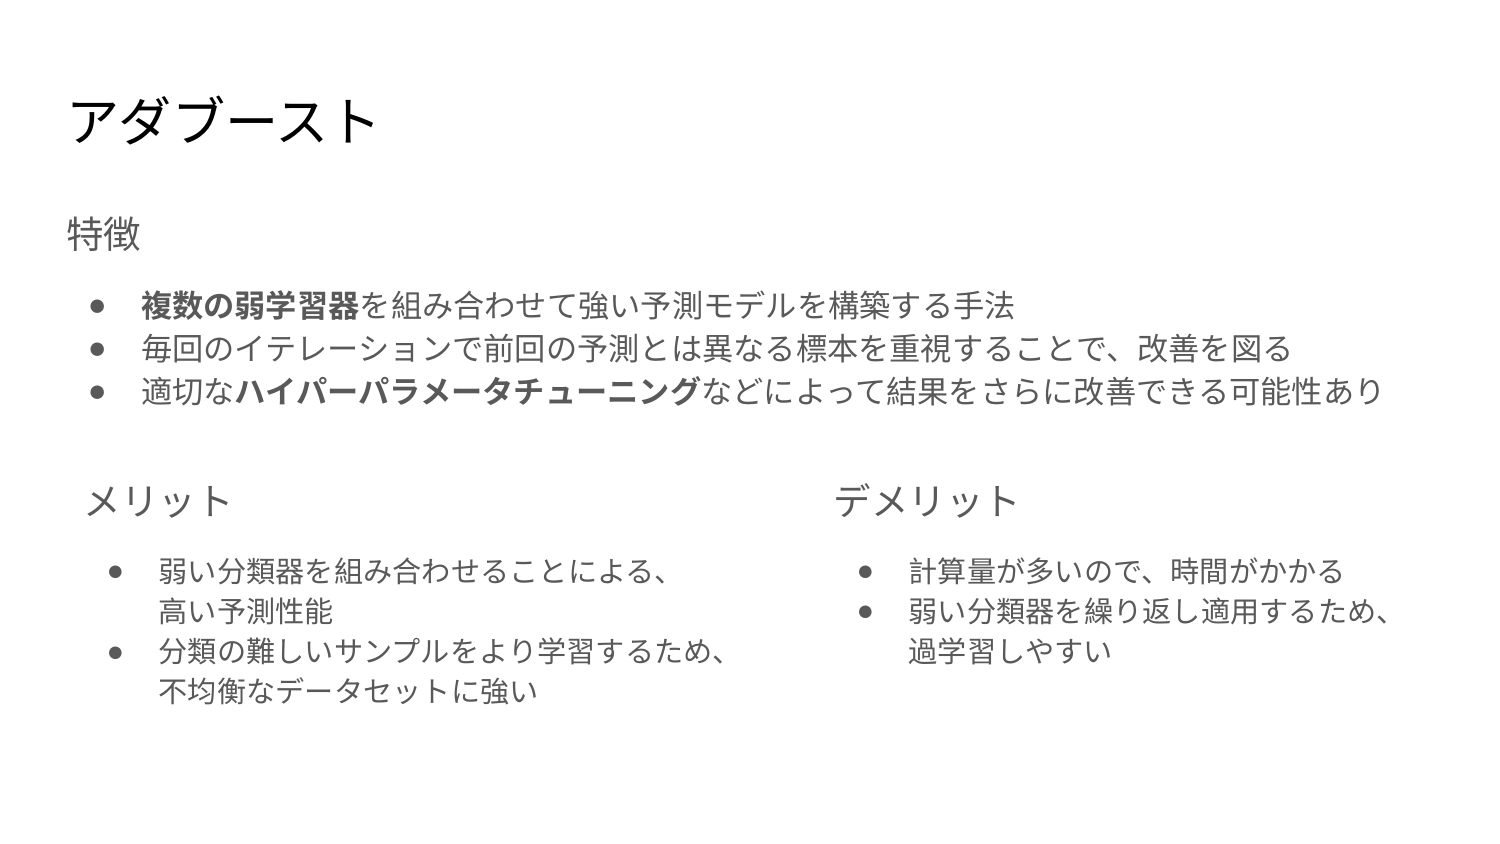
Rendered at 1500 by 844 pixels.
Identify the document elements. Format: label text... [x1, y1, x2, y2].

list 特徴 複数の弱学習器を組み合わせて強い予測モデルを構築する手法 毎回のイテレーションで前回の予測とは異なる標本を重視することで、改善を図る 適切なハイパーパラメータチューニングなどによって結果をさらに改善できる可能性あり [51, 189, 1449, 409]
list メリット 弱い分類器を組み合わせることによる、 高い予測性能 分類の難しいサンプルをより学習するため、 不均衡なデータセットに強い [68, 456, 770, 676]
title アダブースト [51, 72, 1449, 167]
list デメリット 計算量が多いので、時間がかかる 弱い分類器を繰り返し適用するため、 過学習しやすい [818, 456, 1500, 676]
